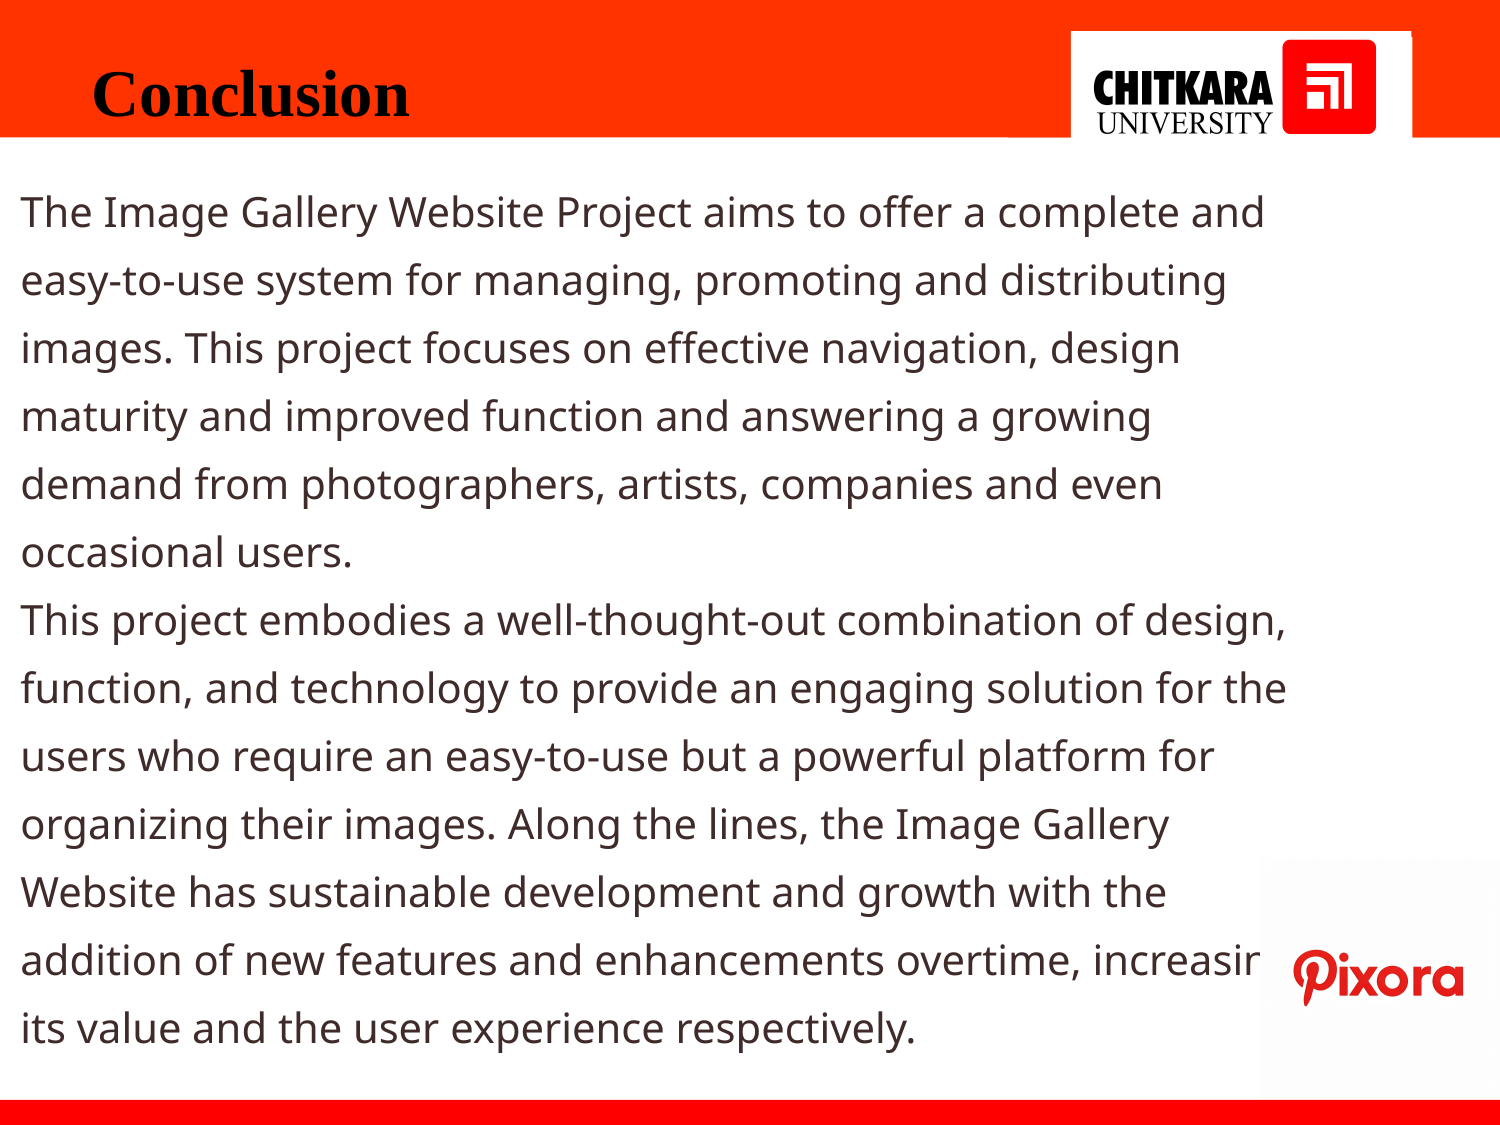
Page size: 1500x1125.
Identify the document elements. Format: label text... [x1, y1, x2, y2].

picture [1259, 857, 1500, 1098]
text_box The Image Gallery Website Project aims to offer a complete and easy-to-use system for managing, promoting and distributing images. This project focuses on effective navigation, design maturity and improved function and answering a growing demand from photographers, artists, companies and even occasional users. This project embodies a well-thought-out combination of design, function, and technology to provide an engaging solution for the users who require an easy-to-use but a powerful platform for organizing their images. Along the lines, the Image Gallery Website has sustainable development and growth with the addition of new features and enhancements overtime, increasing its value and the user experience respectively. [5, 160, 1341, 1060]
picture [1074, 37, 1391, 138]
text_box Conclusion [76, 42, 963, 138]
